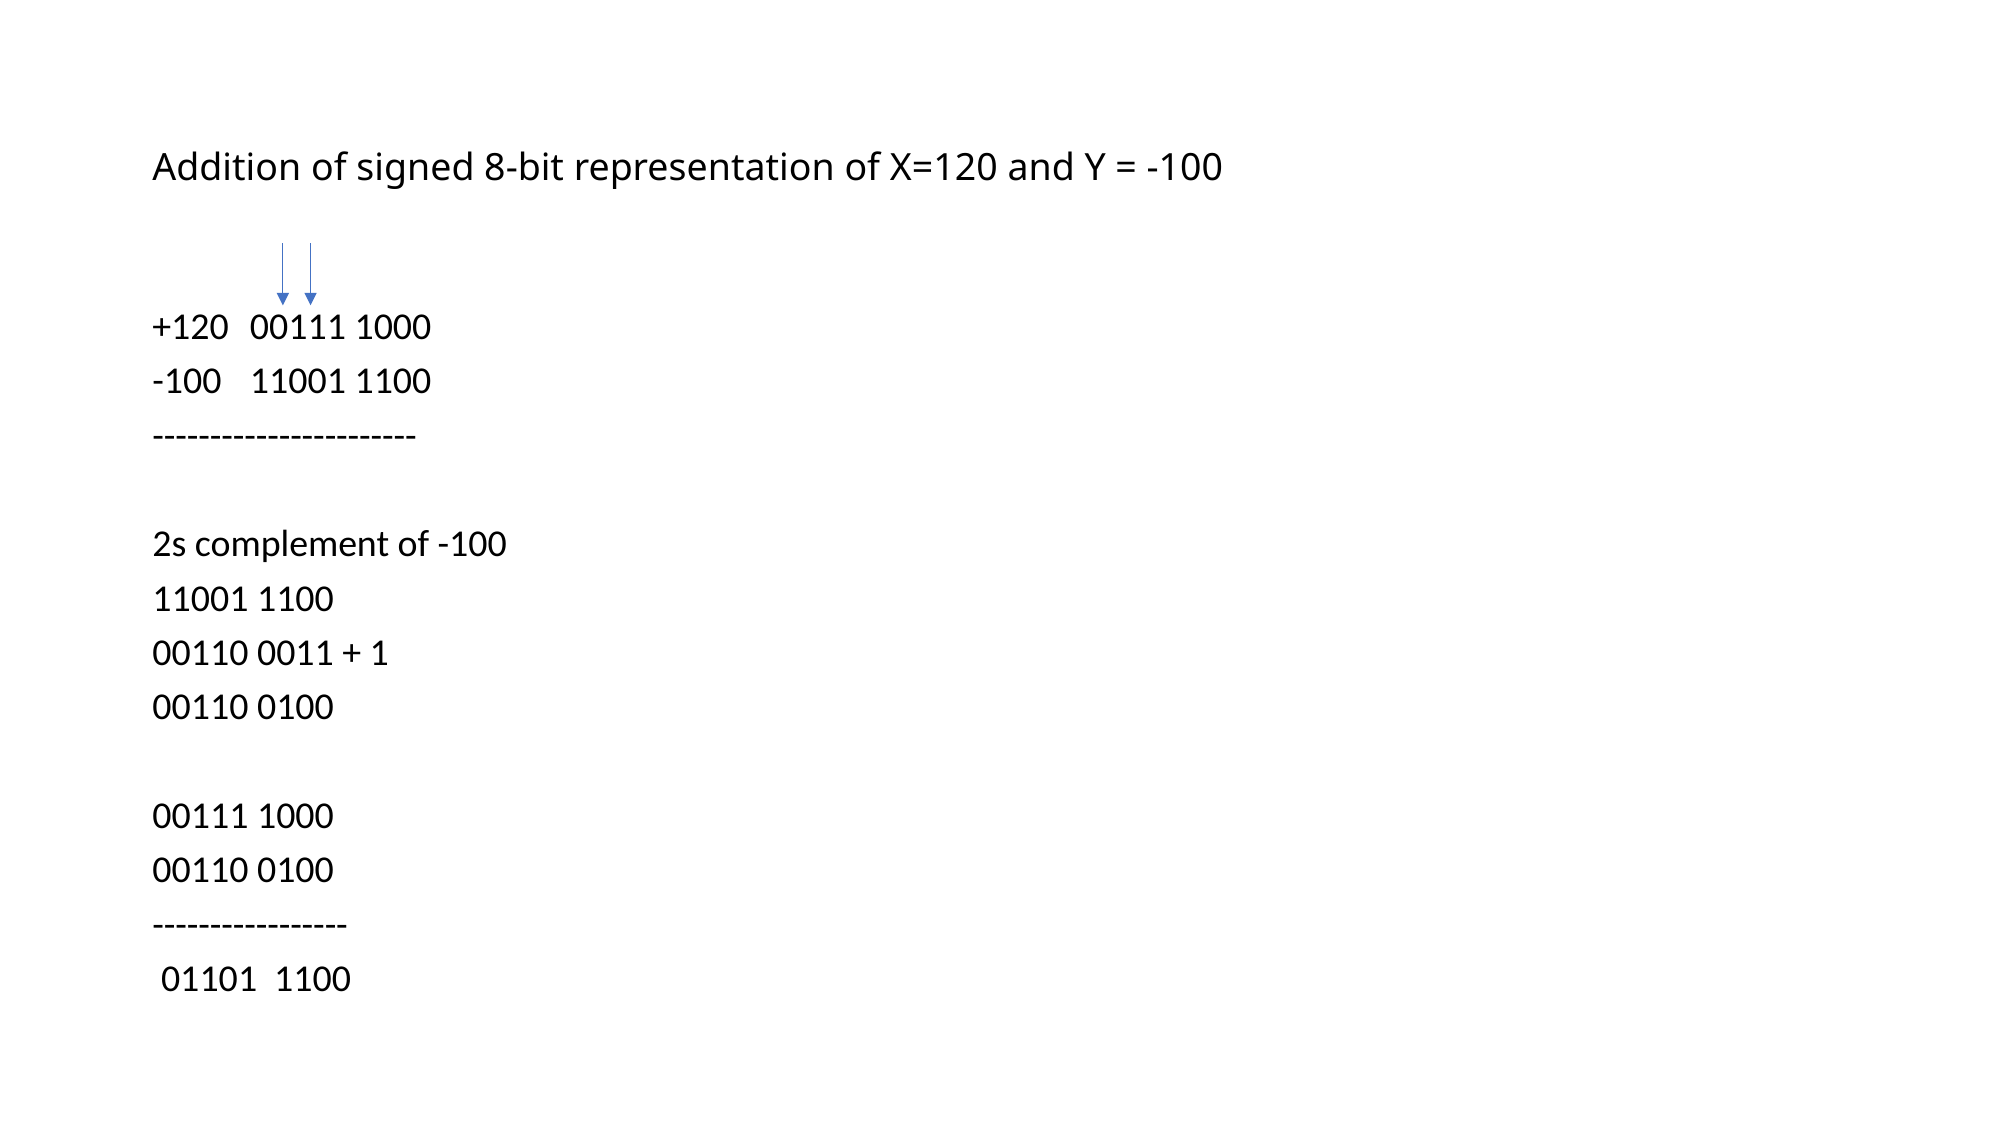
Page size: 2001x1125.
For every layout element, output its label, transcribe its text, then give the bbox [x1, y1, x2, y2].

title Addition of signed 8-bit representation of X=120 and Y = -100 [137, 59, 1863, 278]
list +120 00111 1000 -100 11001 1100 ----------------------- 2s complement of -100 11001 1100 00110 0011 + 1 00110 0100 00111 1000 00110 0100 ----------------- 01101 1100 [137, 299, 1863, 1014]
